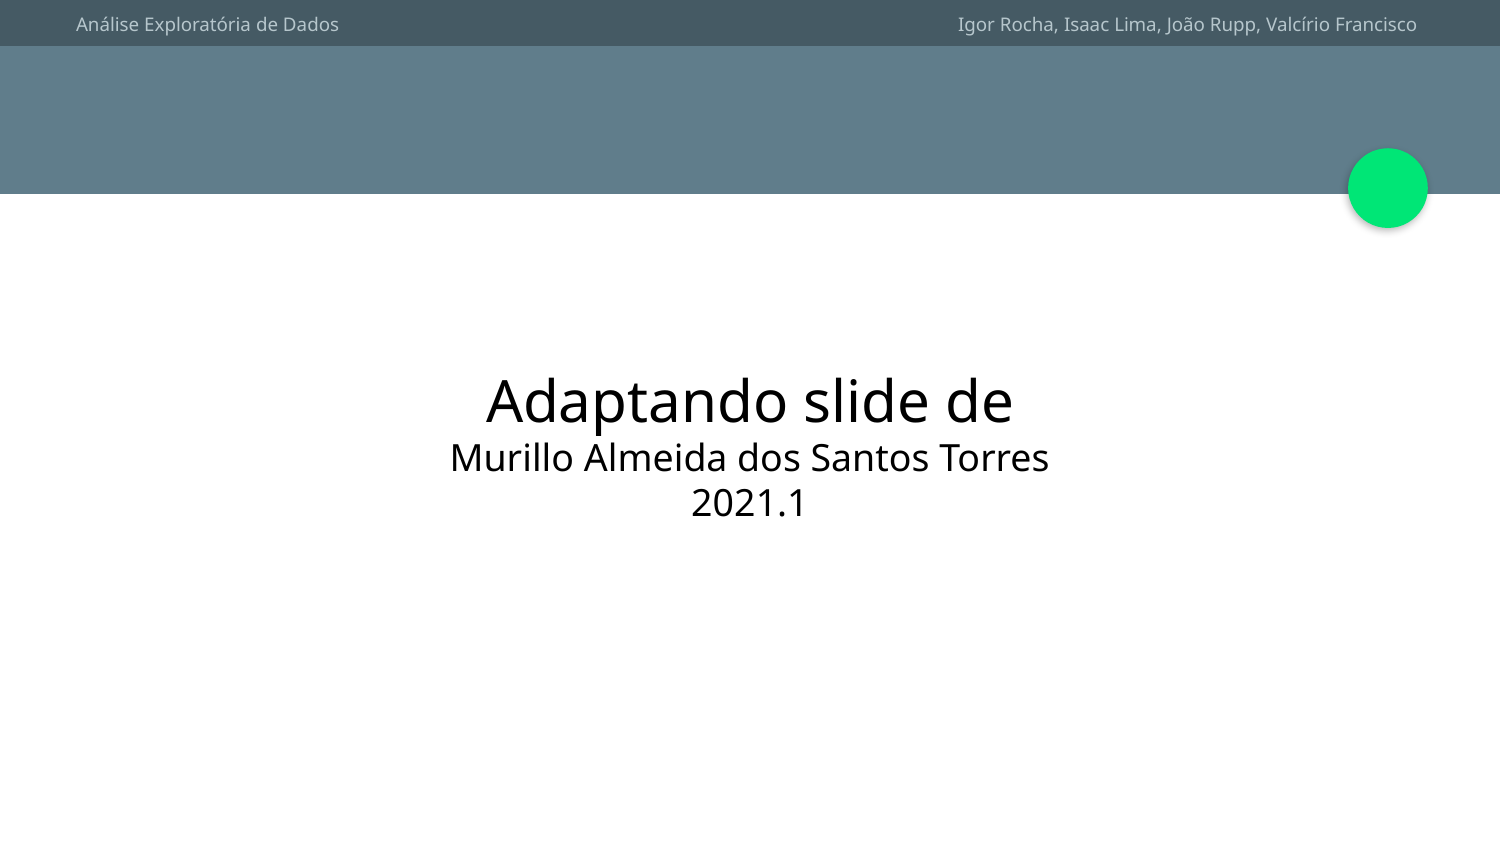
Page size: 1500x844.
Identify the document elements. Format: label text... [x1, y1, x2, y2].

text_box Adaptando slide de Murillo Almeida dos Santos Torres 2021.1 [177, 354, 1323, 533]
